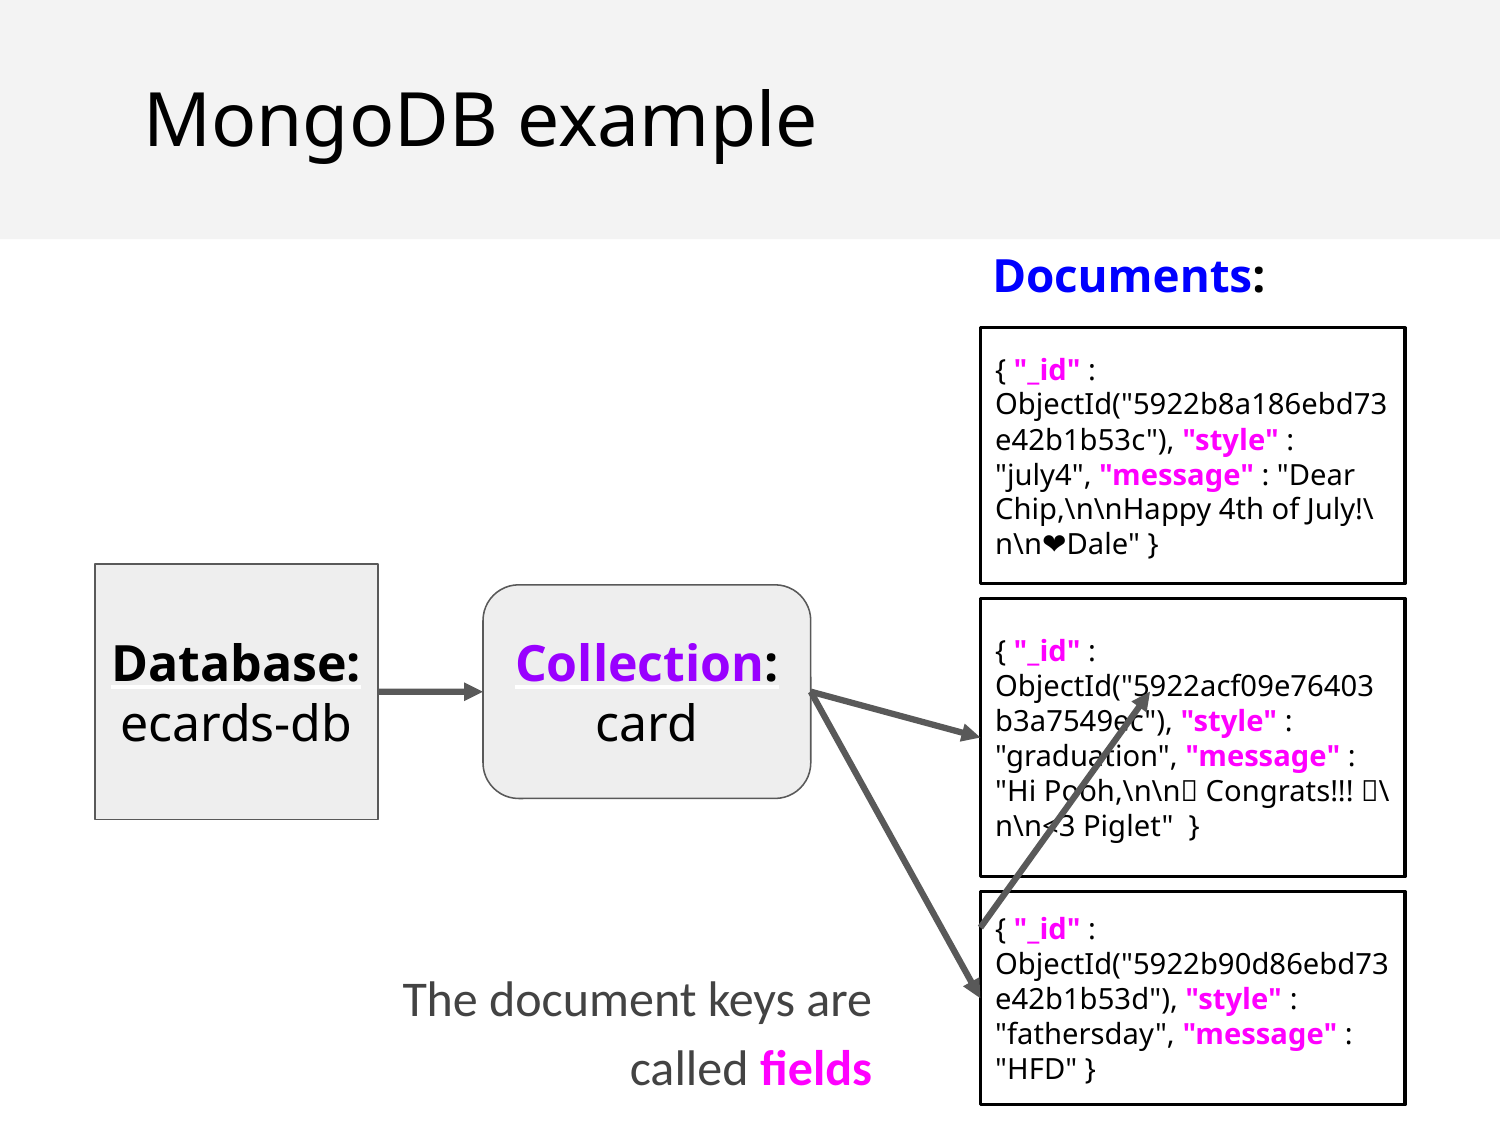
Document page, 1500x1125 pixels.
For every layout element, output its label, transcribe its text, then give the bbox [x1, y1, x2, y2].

text_box Database: ecards-db [94, 563, 378, 820]
text_box Collection: card [483, 584, 811, 799]
text_box { "_id" : ObjectId("5922b90d86ebd73e42b1b53d"), "style" : "fathersday", "message" : "HFD" } [980, 891, 1405, 1105]
text_box { "_id" : ObjectId("5922b8a186ebd73e42b1b53c"), "style" : "july4", "message" : "Dear Chip,\n\nHappy 4th of July!\n\n❤️Dale" } [980, 327, 1405, 584]
text_box The document keys are called fields [377, 942, 887, 1054]
text_box { "_id" : ObjectId("5922acf09e76403b3a7549ec"), "style" : "graduation", "message" : "Hi Pooh,\n\n🎉 Congrats!!! 🎉\n\n<3 Piglet" } [980, 598, 1405, 877]
text_box [377, 685, 483, 698]
text_box Documents: [965, 167, 1293, 381]
text_box MongoDB example [128, 56, 1372, 183]
text_box [980, 691, 1150, 928]
text_box [810, 691, 981, 999]
text_box [812, 691, 981, 741]
